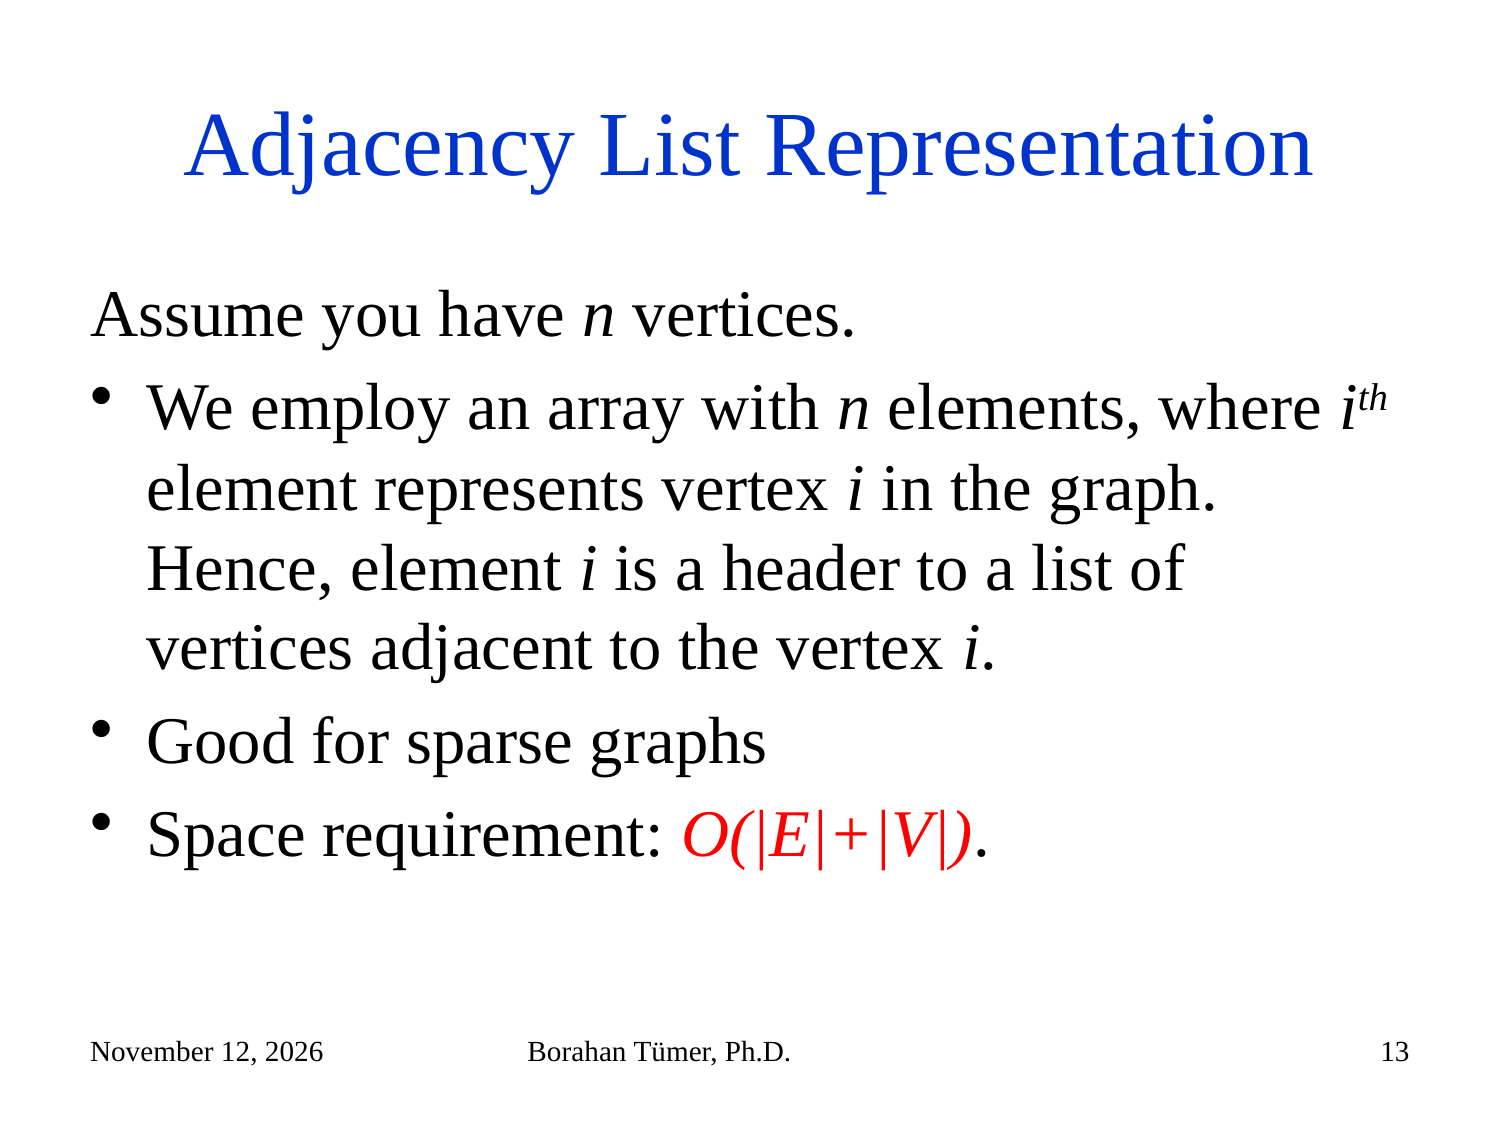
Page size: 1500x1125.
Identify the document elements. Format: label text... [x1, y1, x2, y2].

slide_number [75, 1024, 425, 1103]
footer Borahan Tümer, Ph.D. [512, 1024, 988, 1103]
slide_number 13 [1074, 1024, 1425, 1103]
title Adjacency List Representation [75, 45, 1425, 233]
list Assume you have n vertices. We employ an array with n elements, where ith element represents vertex i in the graph. Hence, element i is a header to a list of vertices adjacent to the vertex i. Good for sparse graphs Space requirement: O(|E|+|V|). [75, 262, 1425, 1005]
